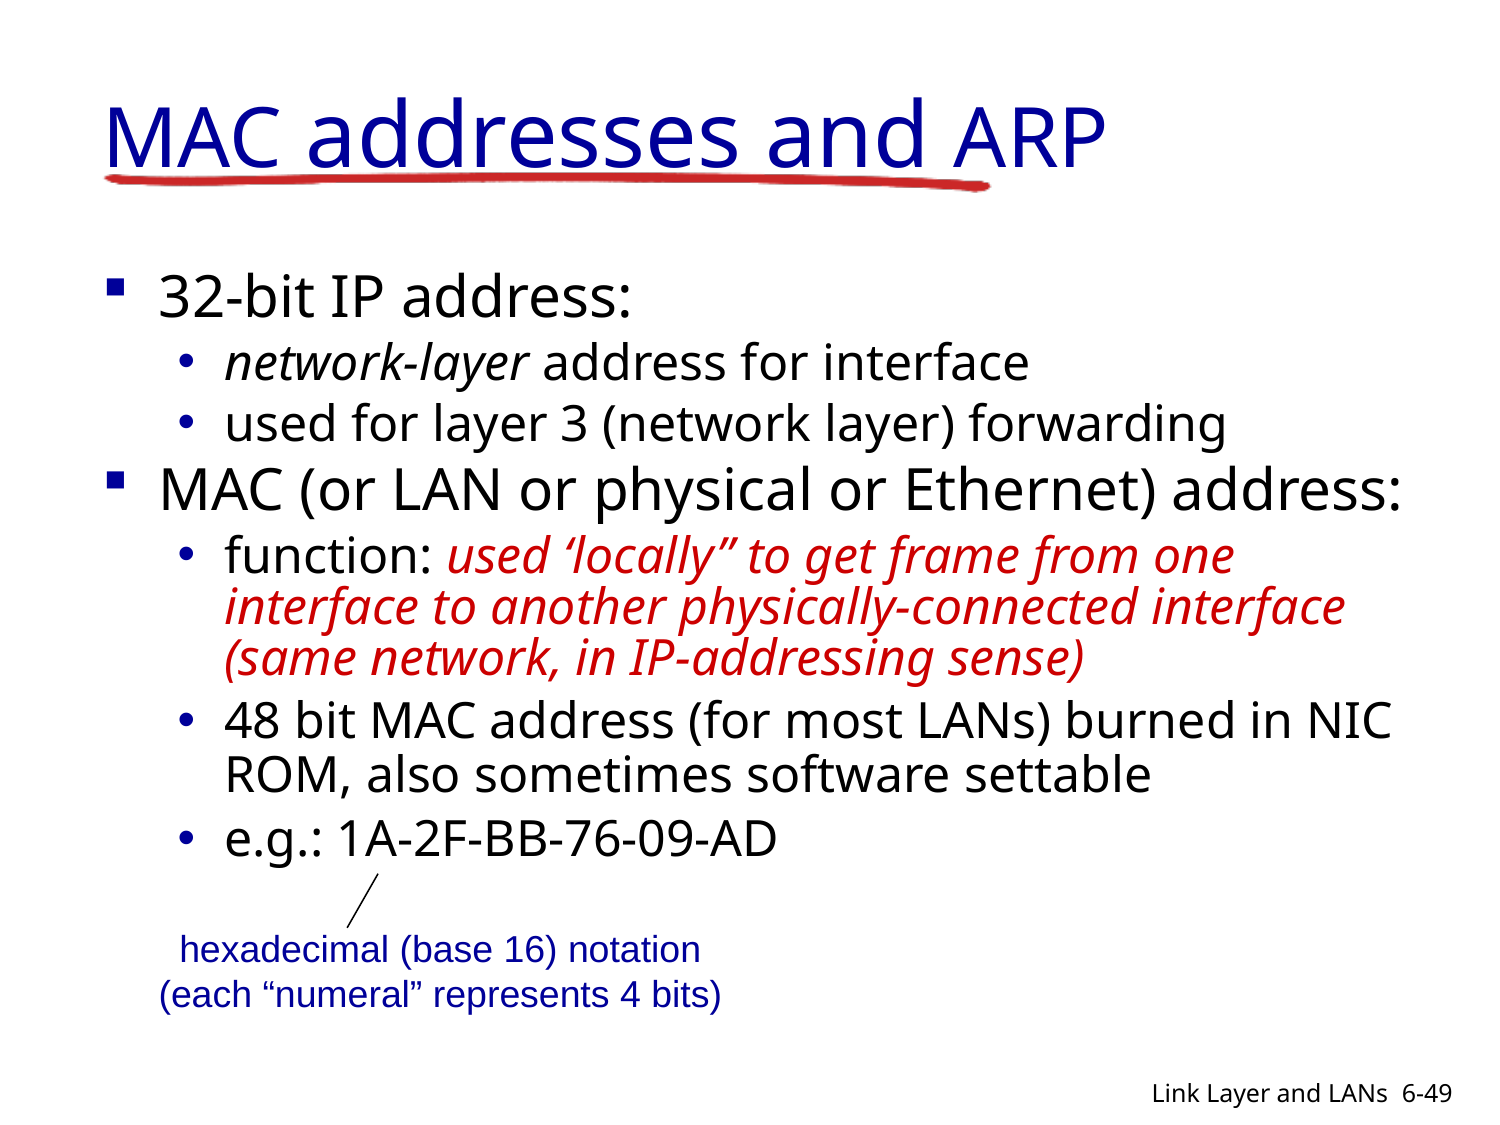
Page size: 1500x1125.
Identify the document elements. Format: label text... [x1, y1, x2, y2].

list 32-bit IP address: network-layer address for interface used for layer 3 (network layer) forwarding MAC (or LAN or physical or Ethernet) address: function: used ‘locally” to get frame from one interface to another physically-connected interface (same network, in IP-addressing sense) 48 bit MAC address (for most LANs) burned in NIC ROM, also sometimes software settable e.g.: 1A-2F-BB-76-09-AD [87, 262, 1441, 1025]
title MAC addresses and ARP [87, 37, 1363, 225]
footer Link Layer and LANs [1045, 1069, 1404, 1110]
picture [100, 168, 1001, 198]
text_box hexadecimal (base 16) notation (each “numeral” represents 4 bits) [143, 917, 738, 1022]
slide_number 6-49 [1387, 1069, 1478, 1115]
